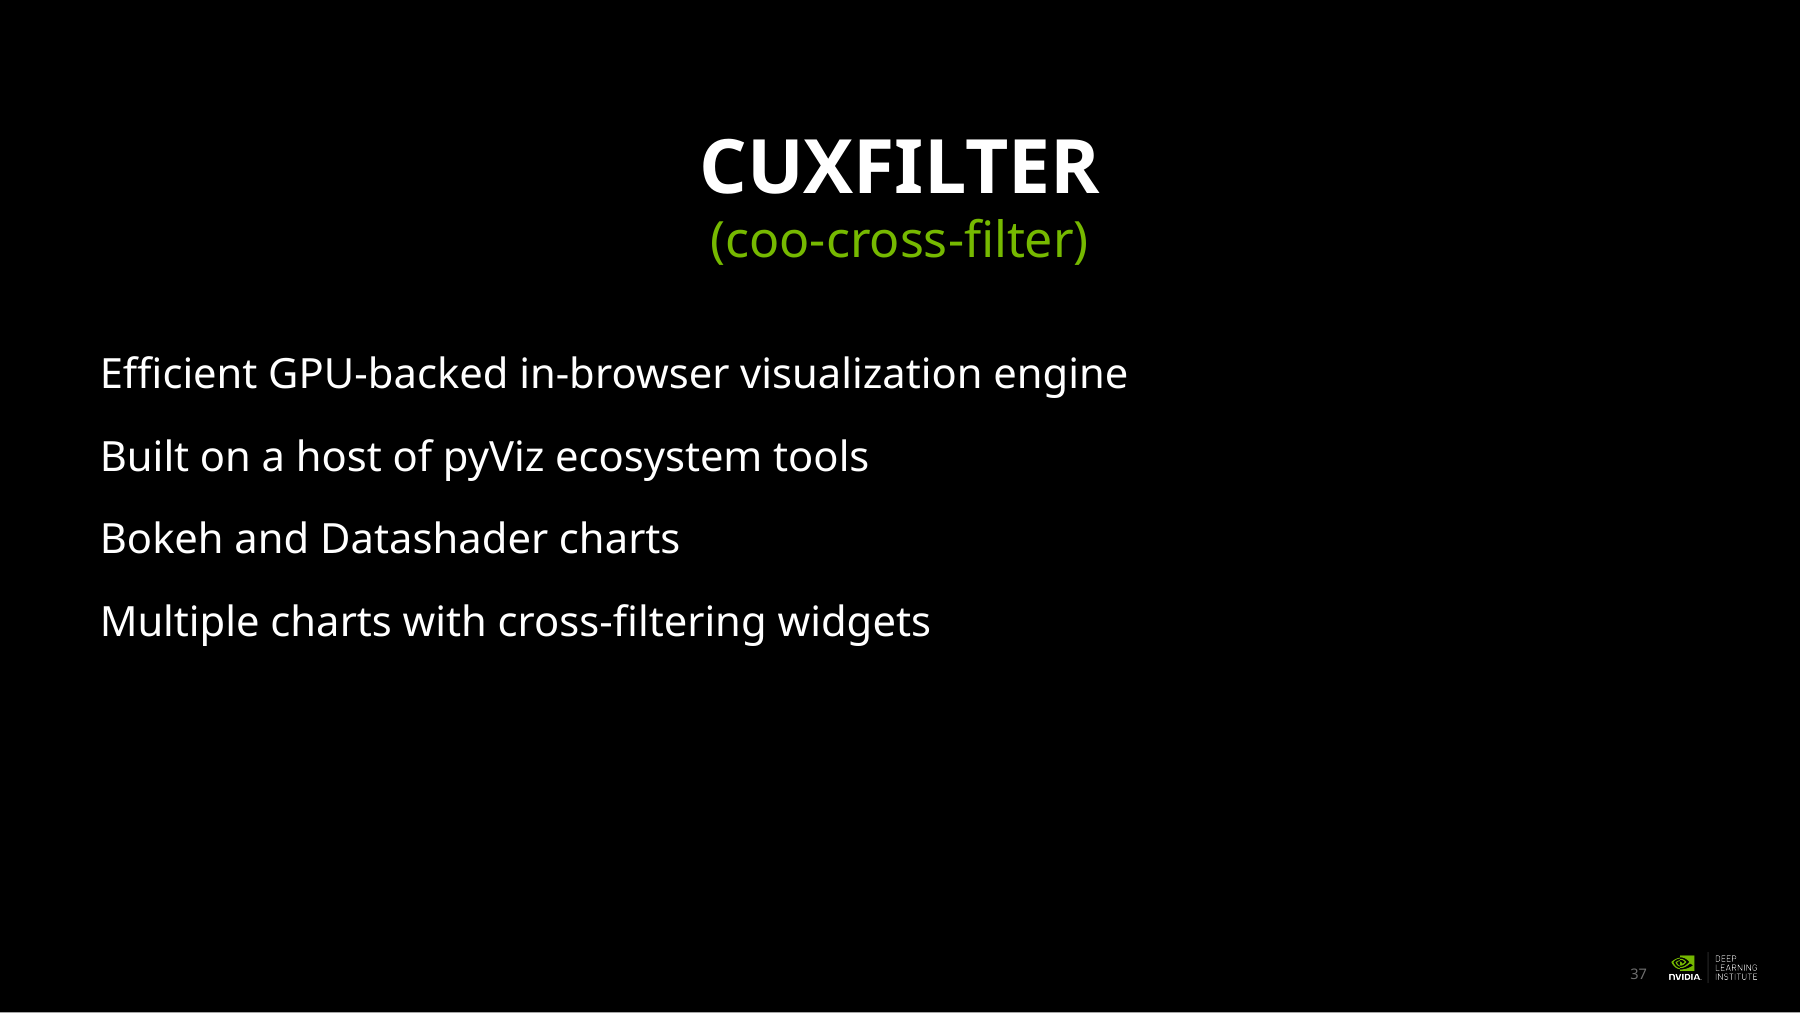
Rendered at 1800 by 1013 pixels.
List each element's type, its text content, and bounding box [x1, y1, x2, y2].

list Efficient GPU-backed in-browser visualization engine Built on a host of pyViz ecosystem tools Bokeh and Datashader charts Multiple charts with cross-filtering widgets [84, 344, 1717, 956]
list (coo-cross-filter) [81, 206, 1719, 294]
picture [1658, 944, 1763, 991]
title cuxfilter [81, 120, 1719, 206]
